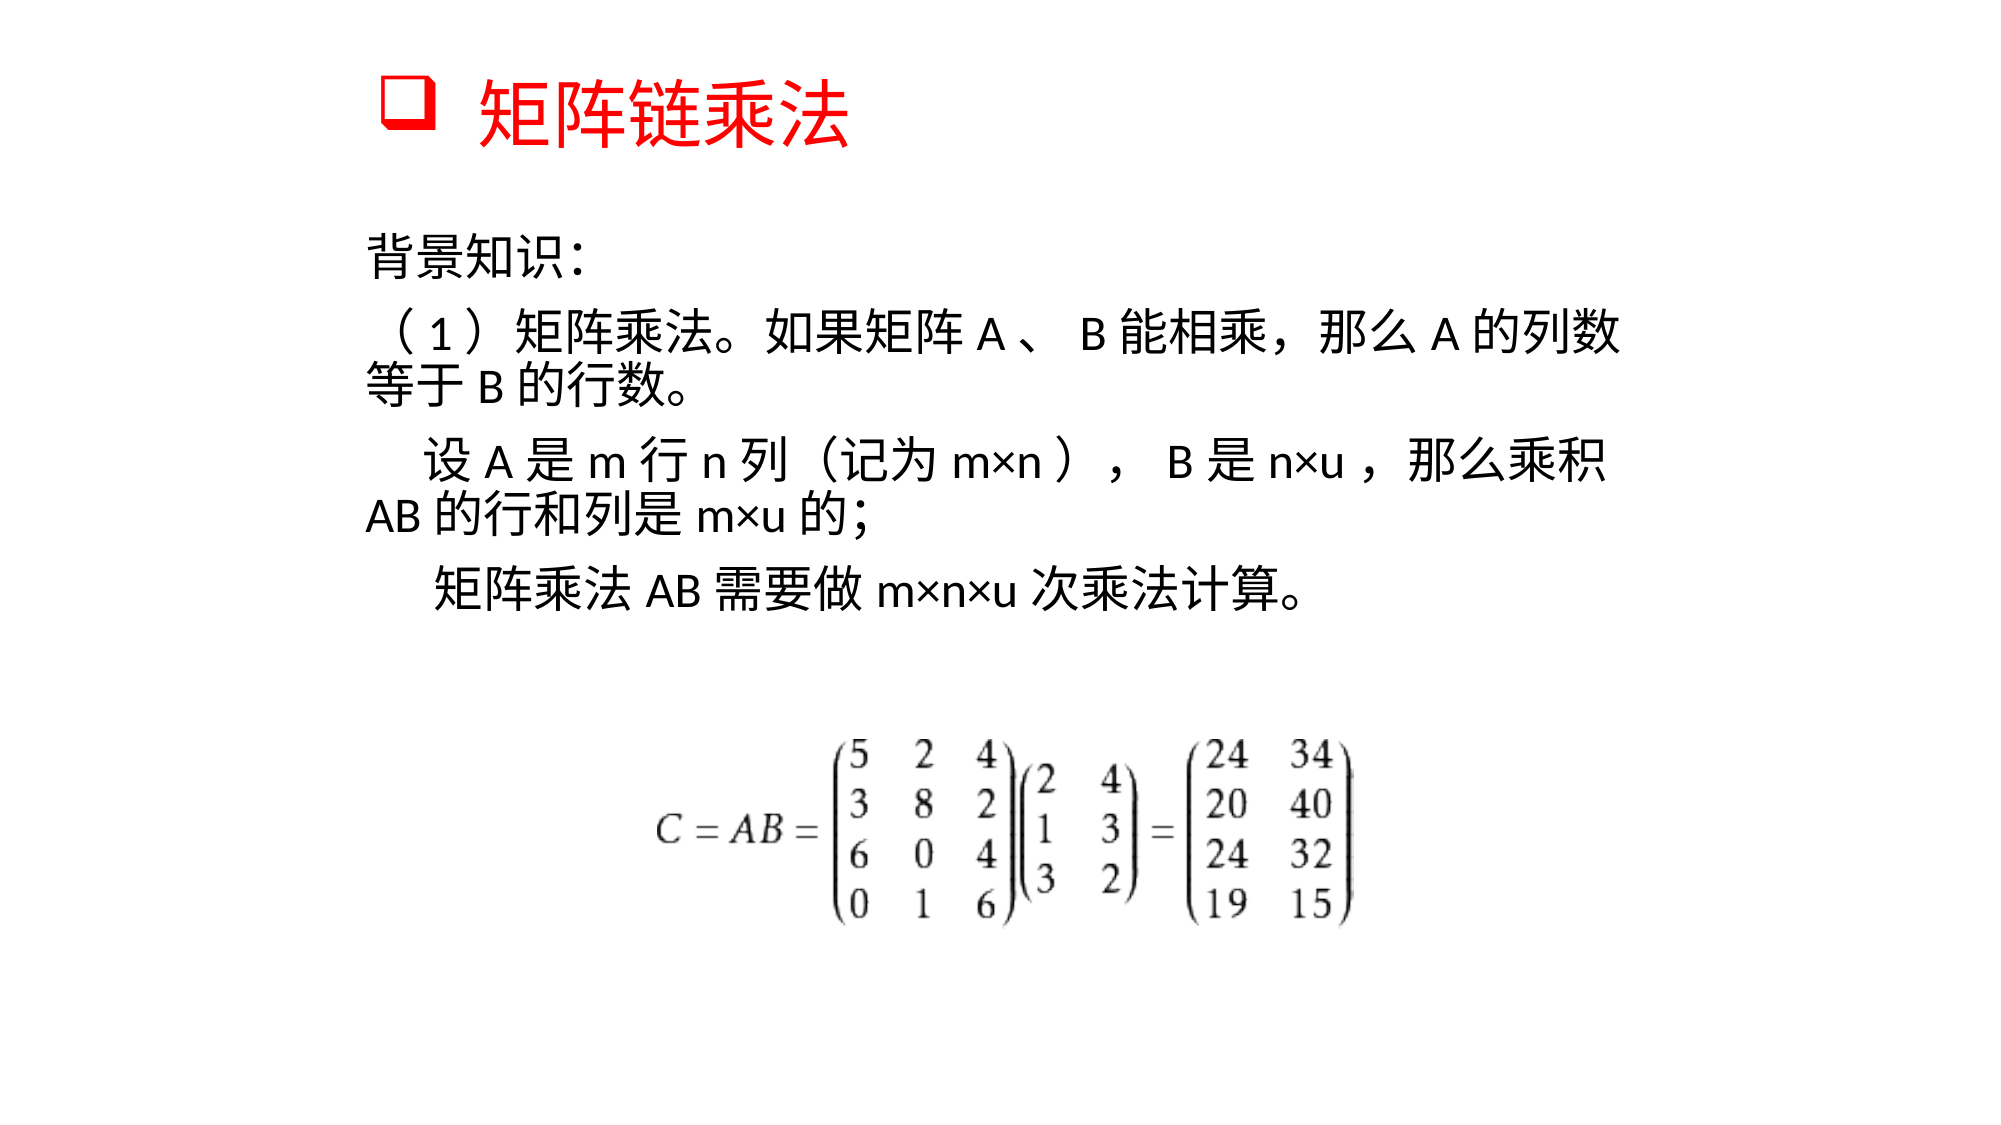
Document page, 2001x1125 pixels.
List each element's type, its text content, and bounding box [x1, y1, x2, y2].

list 背景知识： （1）矩阵乘法。如果矩阵A、B能相乘，那么A的列数等于B的行数。 设A是m行n列（记为m×n），B是n×u，那么乘积AB的行和列是m×u的； 矩阵乘法AB需要做m×n×u次乘法计算。 [350, 224, 1644, 1040]
picture [657, 739, 1354, 929]
title 矩阵链乘法 [324, 30, 1579, 194]
